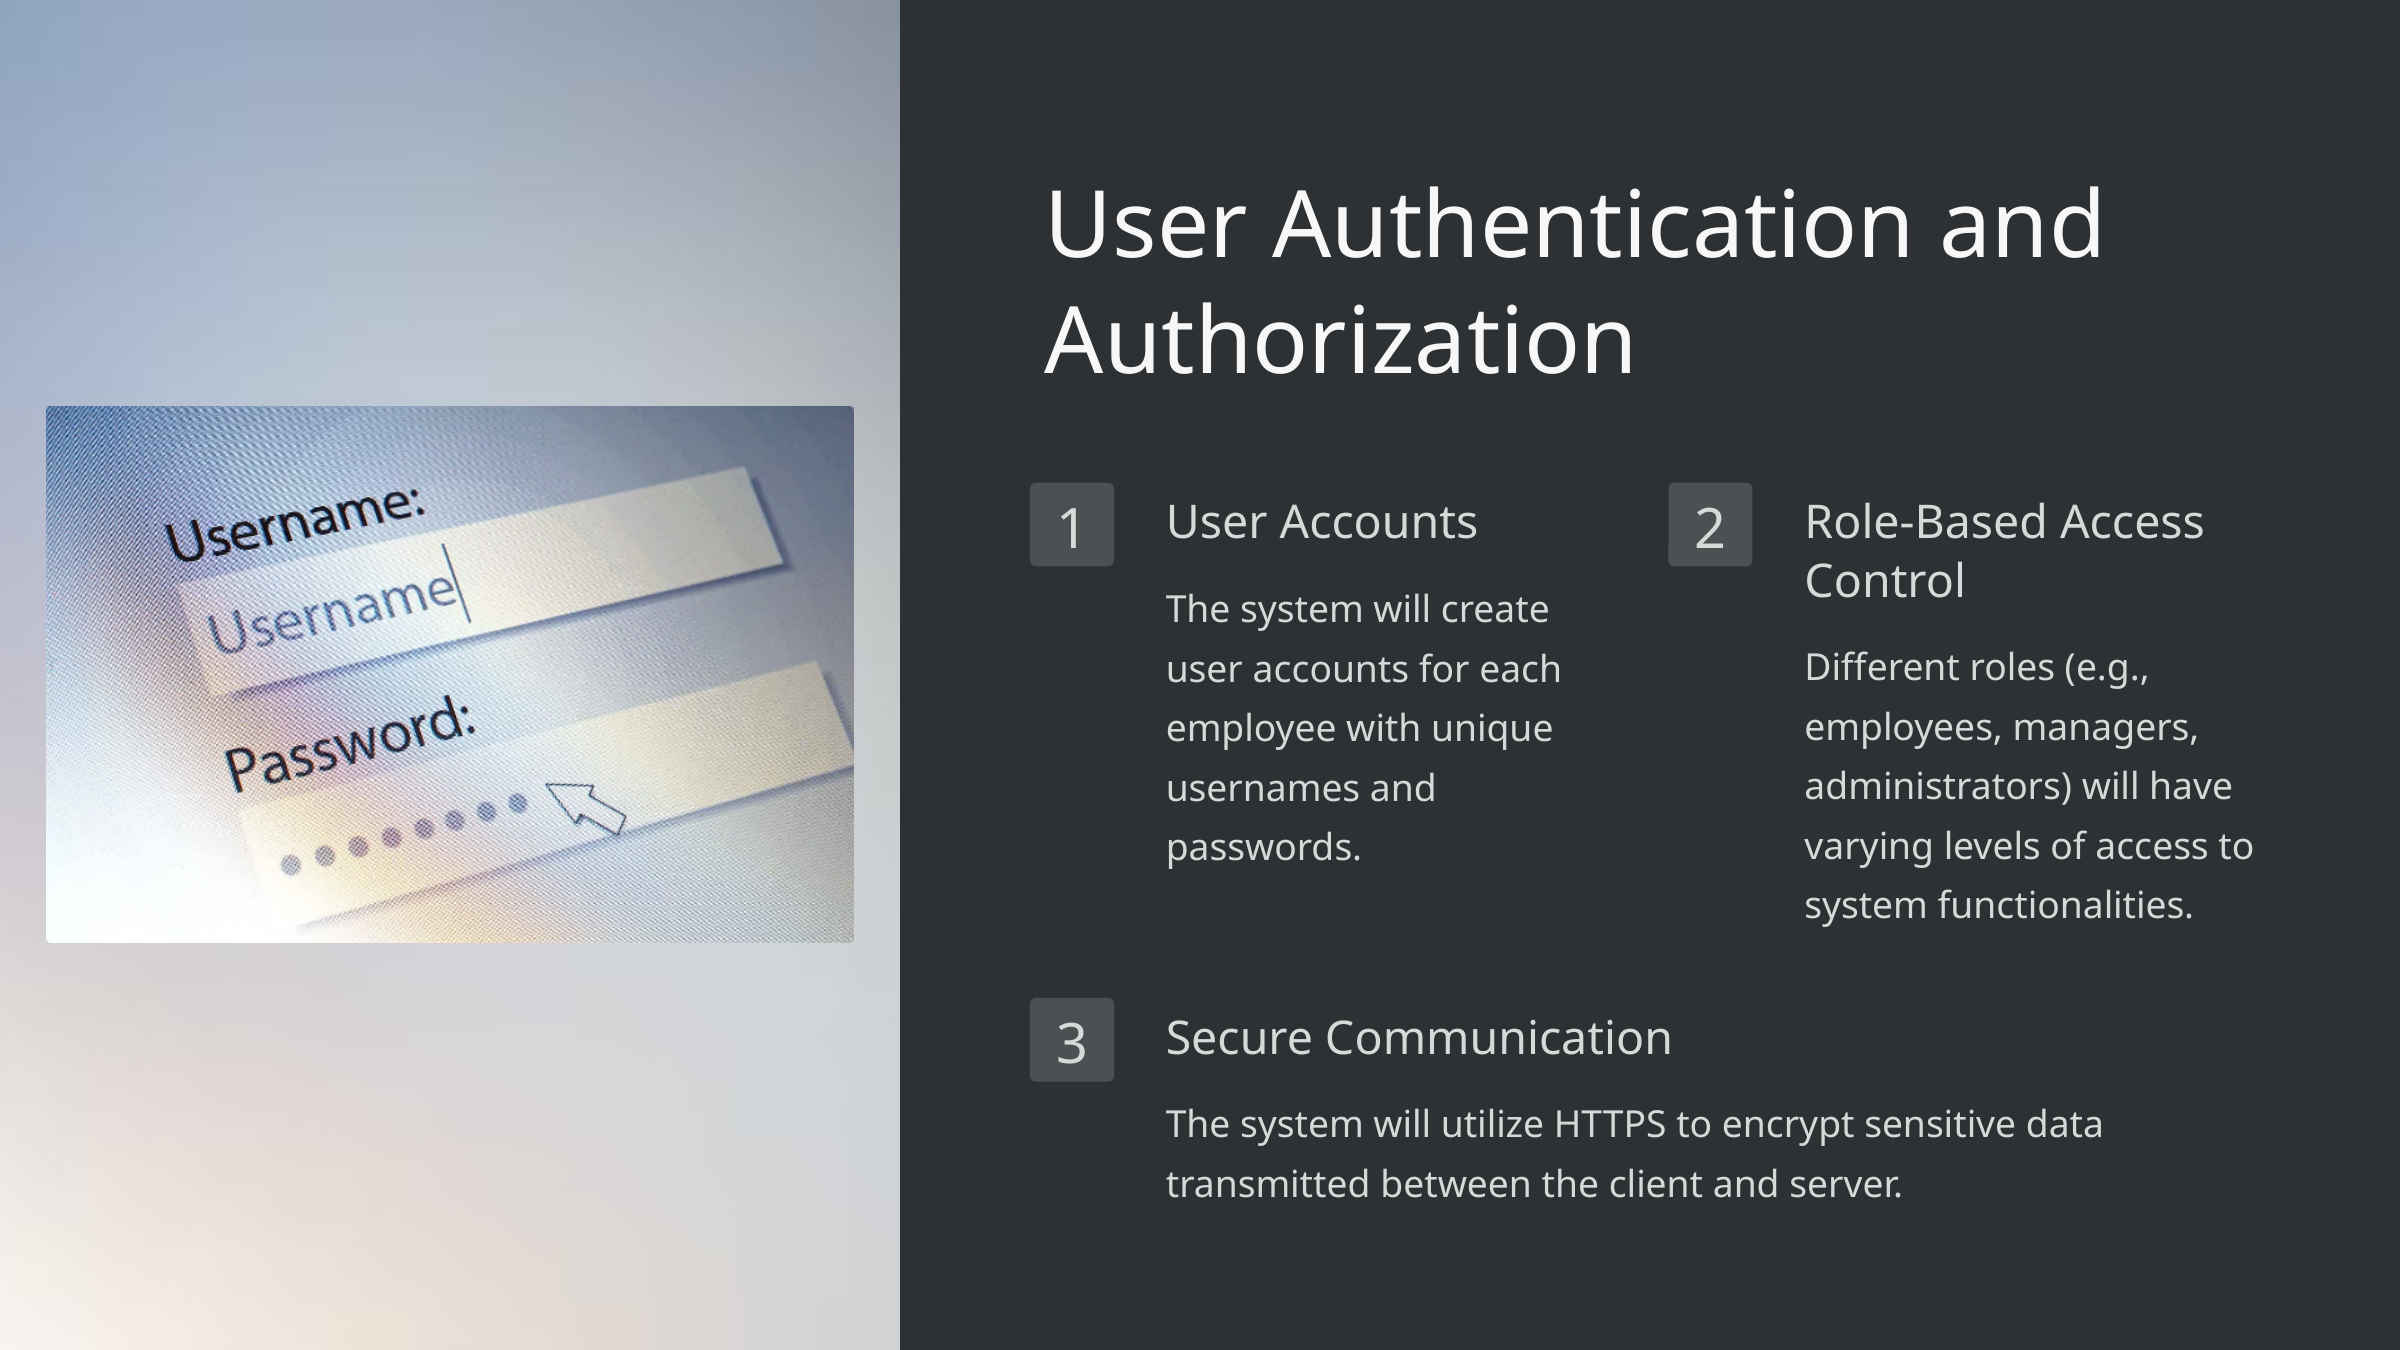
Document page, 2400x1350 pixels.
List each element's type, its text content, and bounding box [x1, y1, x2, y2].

text_box Secure Communication [1151, 997, 1666, 1056]
text_box 1 [1062, 496, 1082, 553]
text_box User Accounts [1151, 482, 1617, 541]
text_box The system will create user accounts for each employee with unique usernames and passwords. [1151, 563, 1632, 861]
text_box [1668, 482, 1753, 567]
text_box [1030, 482, 1114, 567]
text_box 3 [1055, 1011, 1089, 1068]
text_box 2 [1694, 496, 1727, 553]
picture [0, 0, 901, 1350]
text_box [1030, 997, 1114, 1082]
text_box The system will utilize HTTPS to encrypt sensitive data transmitted between the client and server. [1151, 1078, 2270, 1198]
text_box [901, 0, 2400, 1350]
text_box Different roles (e.g., employees, managers, administrators) will have varying levels of access to system functionalities. [1789, 621, 2270, 919]
text_box Role-Based Access Control [1789, 482, 2270, 599]
text_box User Authentication and Authorization [1030, 152, 2270, 385]
